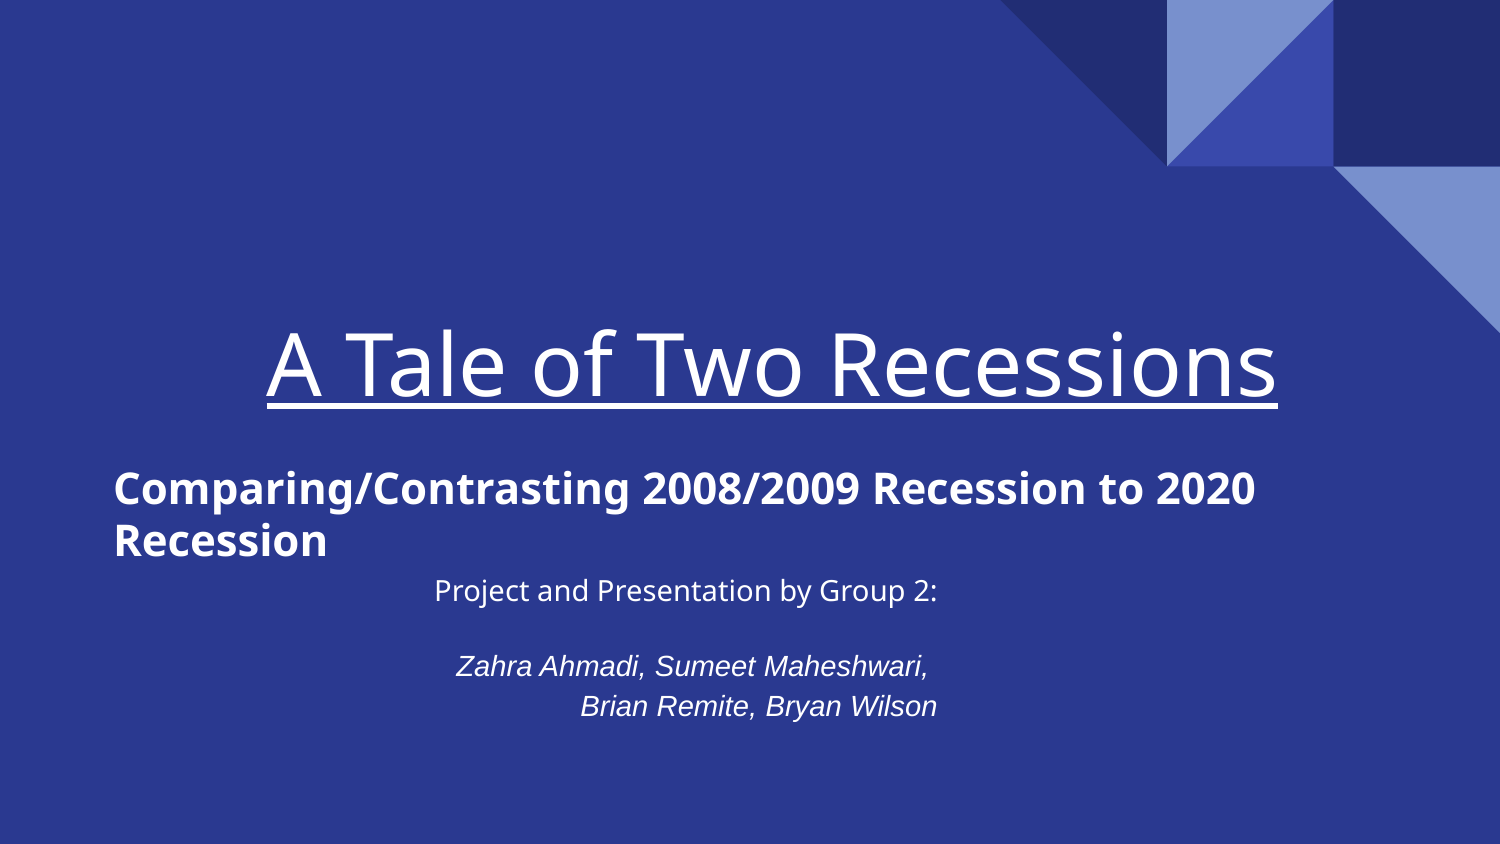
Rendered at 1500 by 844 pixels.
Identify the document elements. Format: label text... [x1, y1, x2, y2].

text_box Project and Presentation by Group 2: Zahra Ahmadi, Sumeet Maheshwari, Brian Remite, Bryan Wilson [127, 556, 954, 753]
subtitle Comparing/Contrasting 2008/2009 Recession to 2020 Recession [98, 445, 1447, 517]
title A Tale of Two Recessions [98, 291, 1447, 429]
